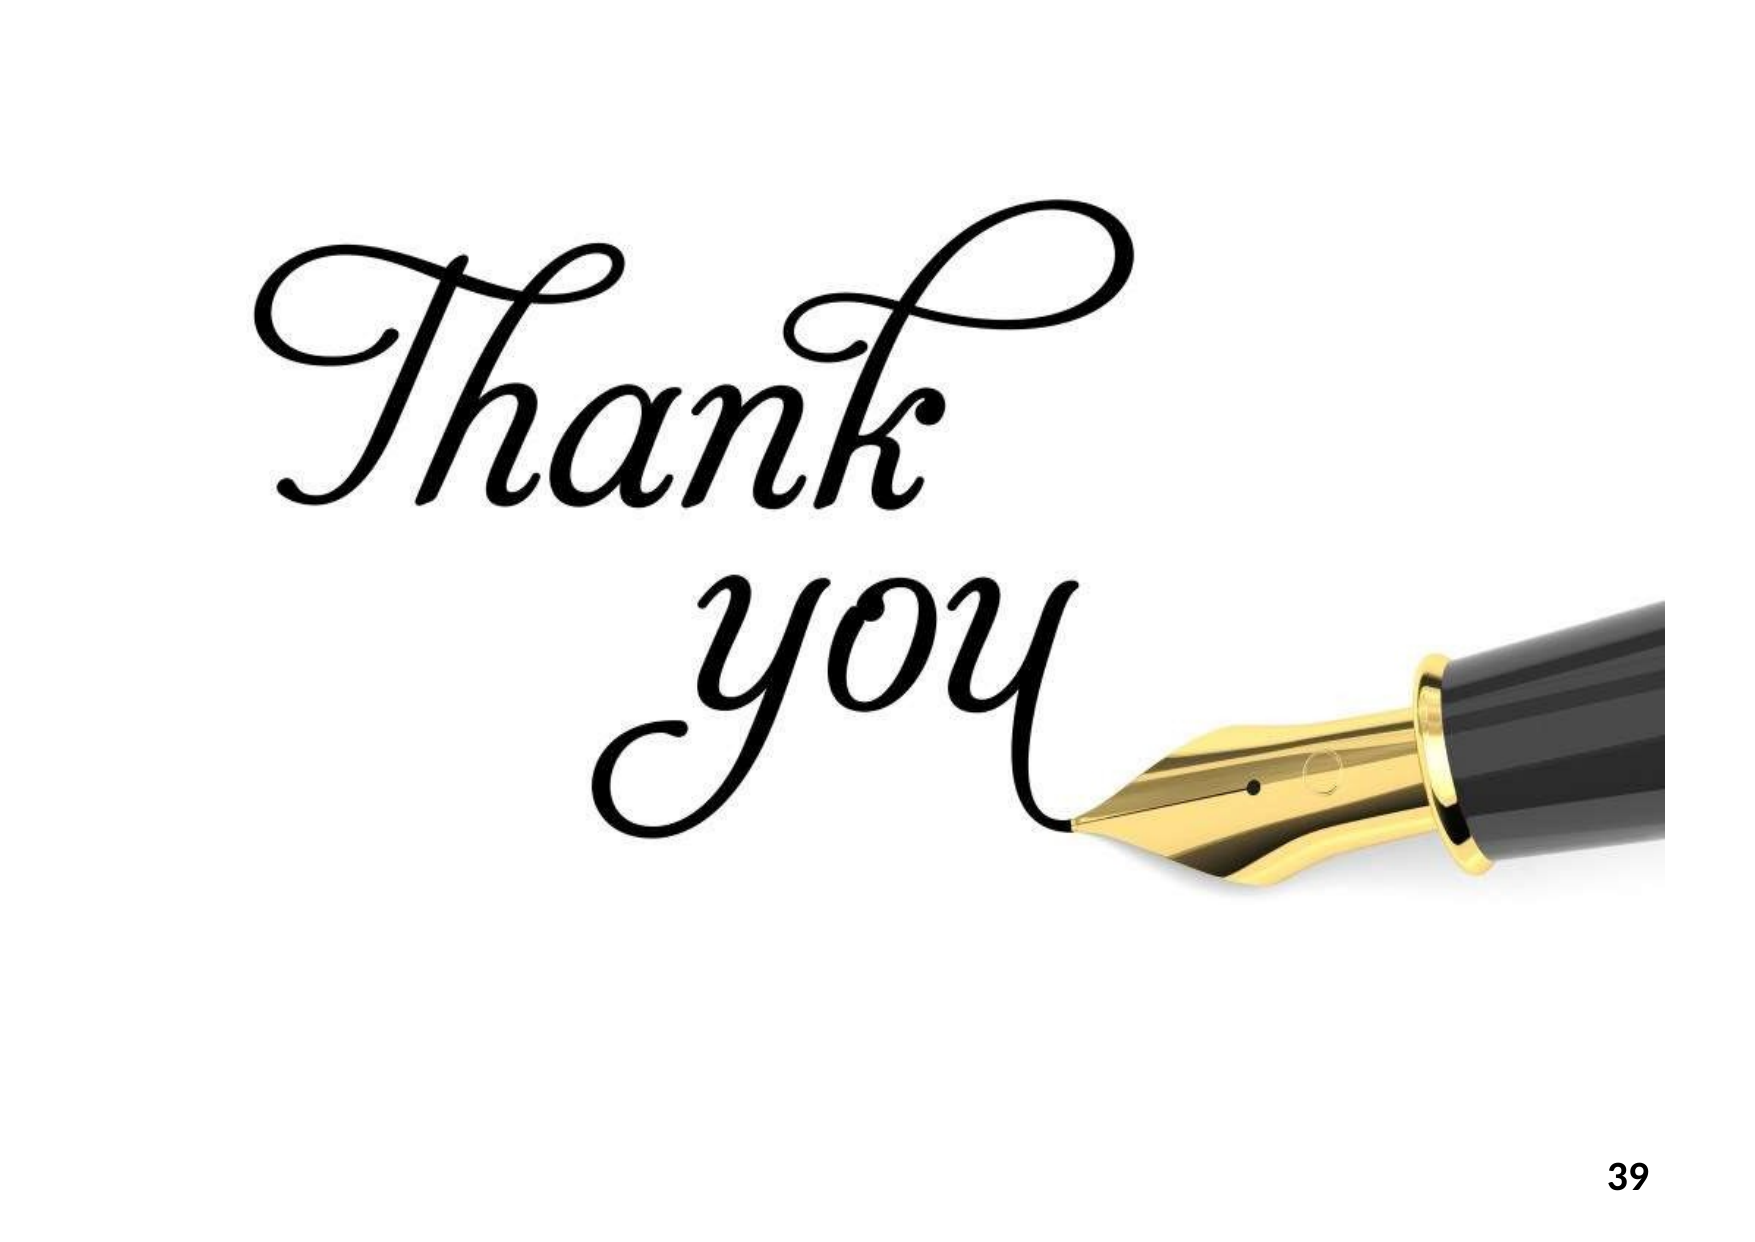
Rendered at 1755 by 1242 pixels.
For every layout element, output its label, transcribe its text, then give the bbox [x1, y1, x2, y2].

picture [246, 195, 1665, 905]
text_box 39 [1604, 1146, 1652, 1199]
